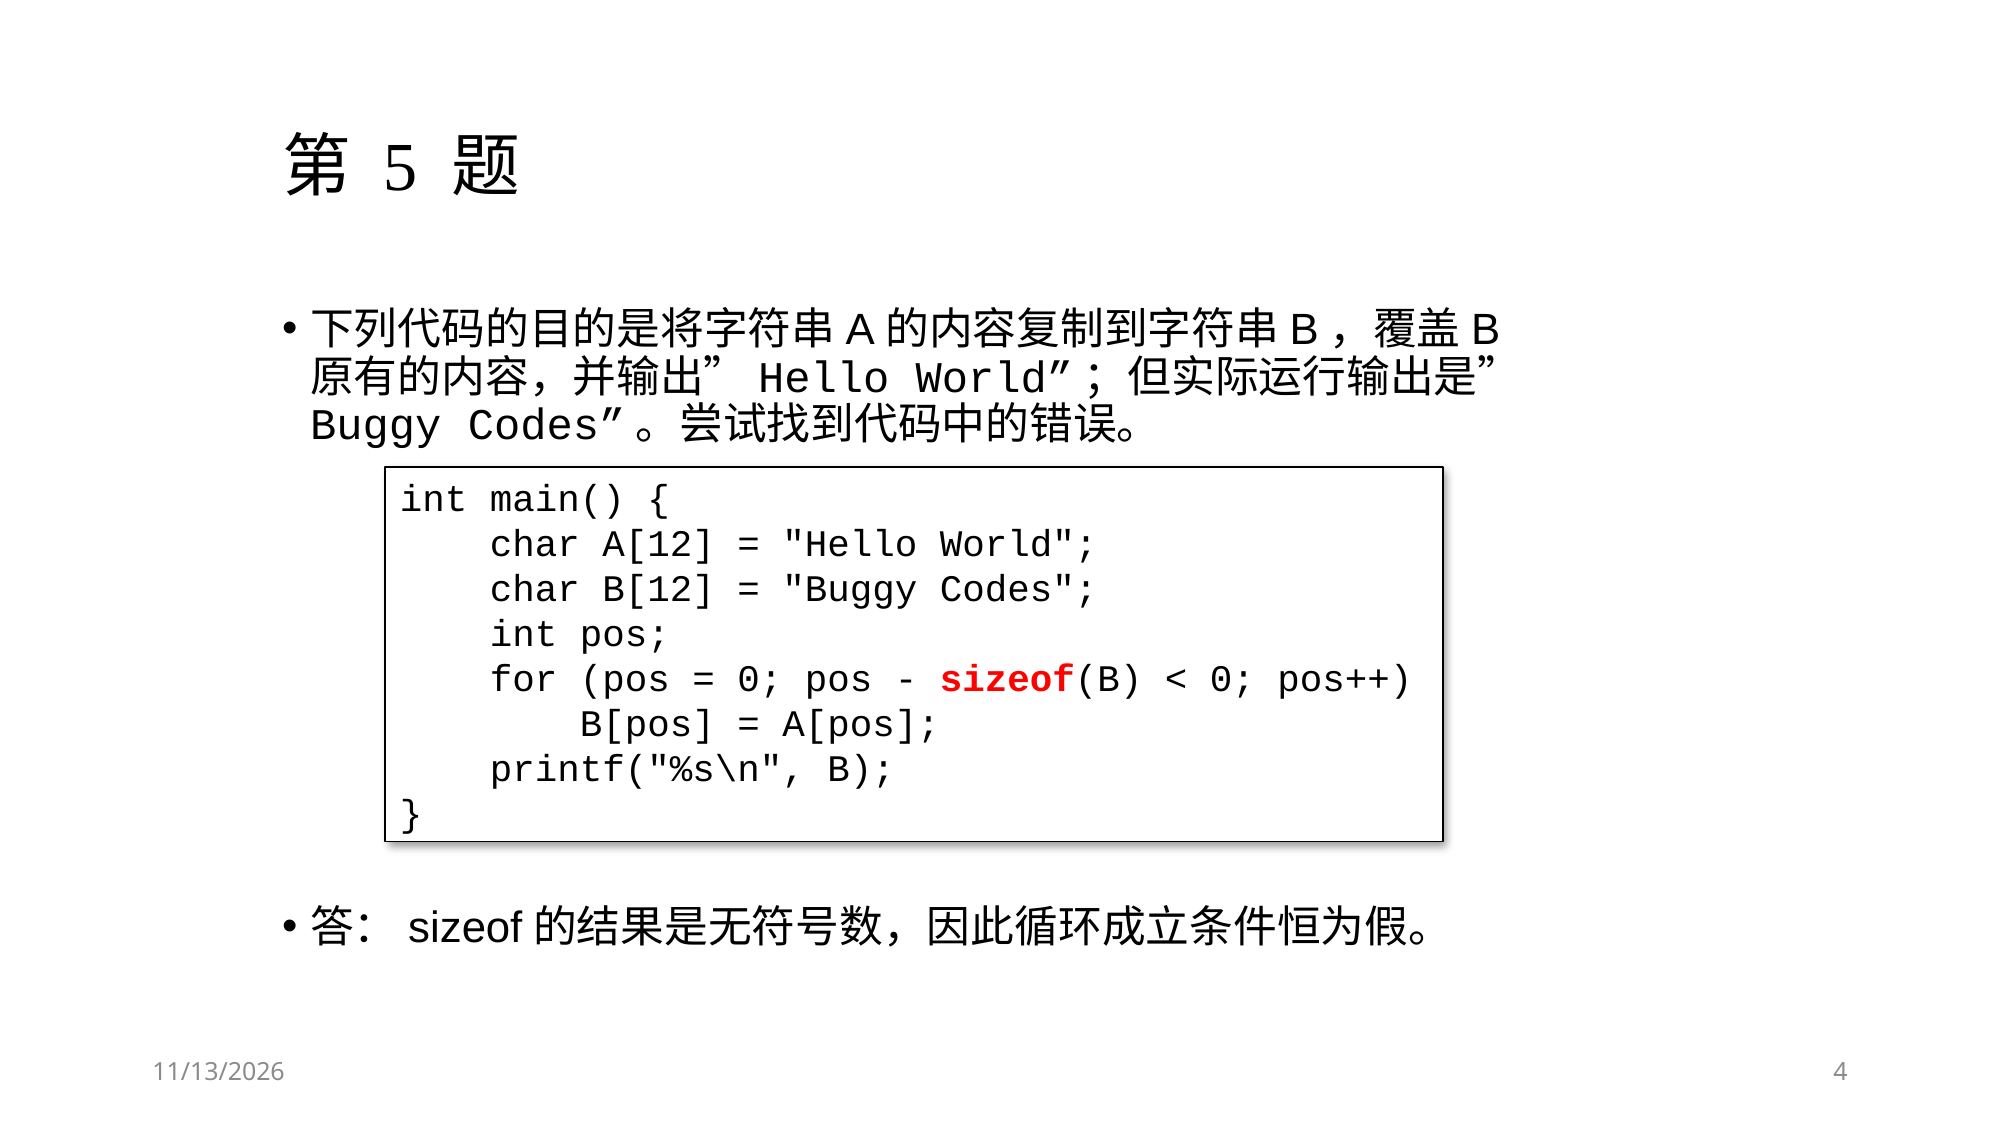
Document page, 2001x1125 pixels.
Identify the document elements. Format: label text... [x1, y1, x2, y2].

text_box 下列代码的目的是将字符串A的内容复制到字符串B，覆盖B原有的内容，并输出”Hello World”；但实际运行输出是”Buggy Codes”。尝试找到代码中的错误。 答：sizeof的结果是无符号数，因此循环成立条件恒为假。 [267, 299, 1561, 1014]
slide_number 4 [1412, 1042, 1863, 1103]
text_box 第 5 题 [267, 59, 1561, 278]
text_box int main() { char A[12] = "Hello World"; char B[12] = "Buggy Codes"; int pos; for (pos = 0; pos - sizeof(B) < 0; pos++) B[pos] = A[pos]; printf("%s\n", B); } [385, 467, 1443, 842]
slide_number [137, 1042, 588, 1103]
